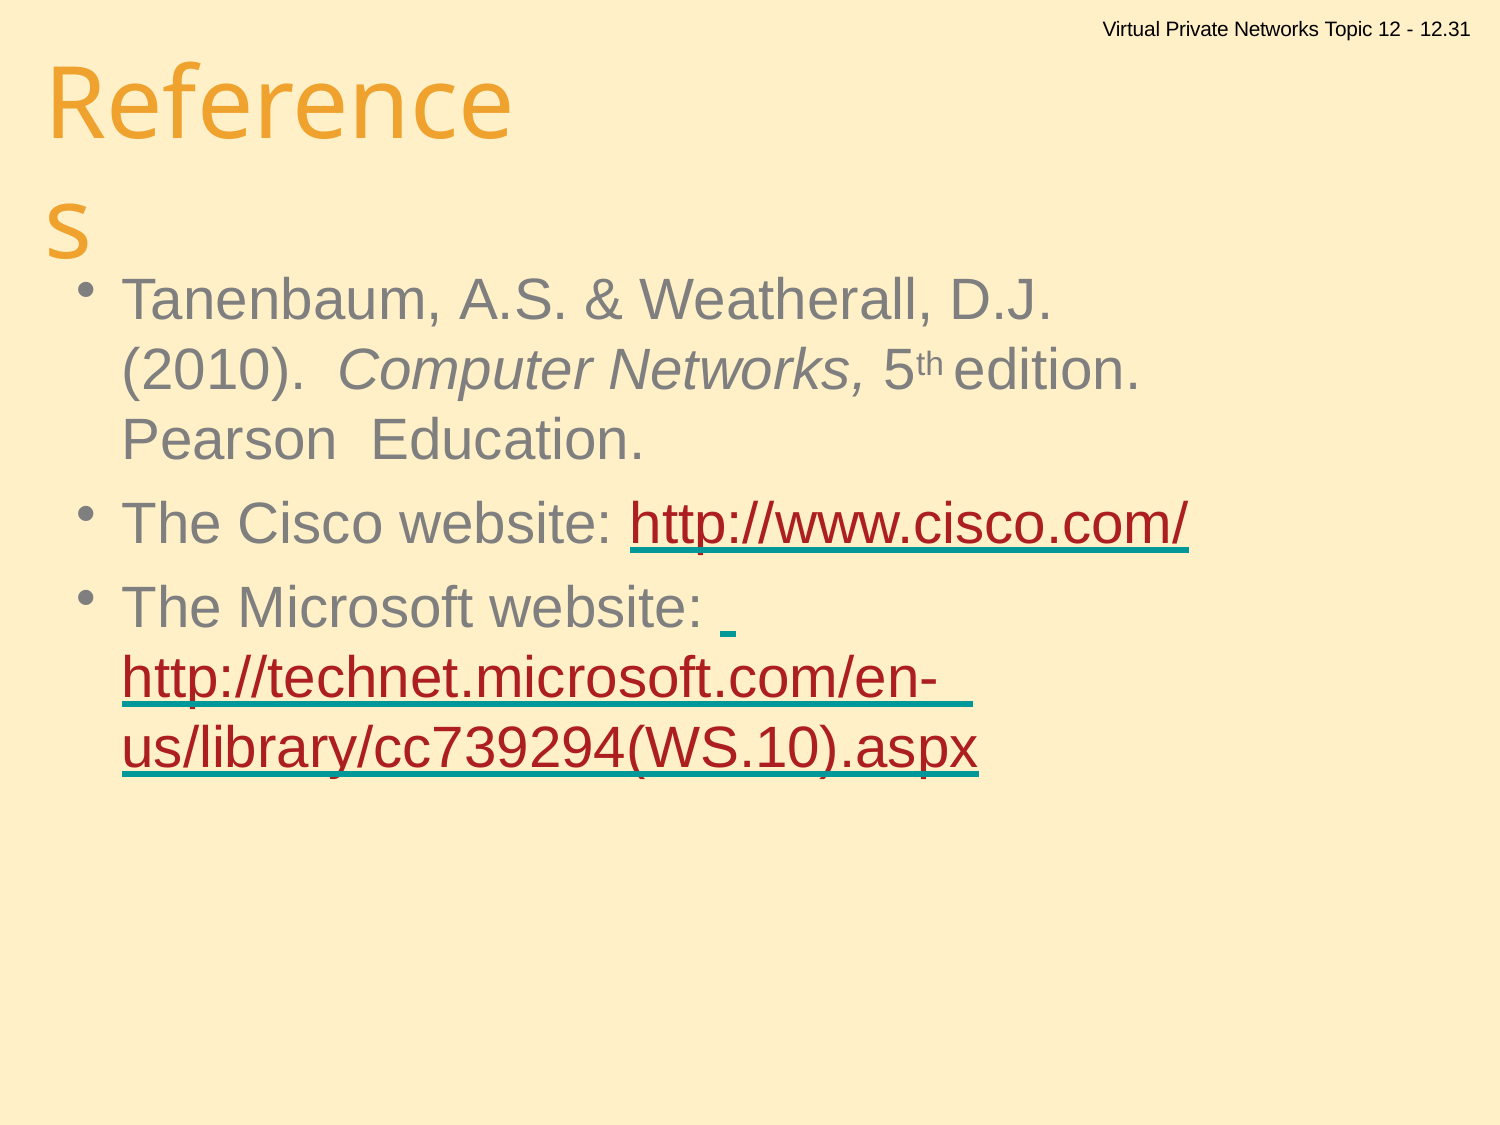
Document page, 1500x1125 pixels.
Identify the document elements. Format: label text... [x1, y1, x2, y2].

title References [42, 36, 516, 279]
text_box Virtual Private Networks Topic 12 - 12.31 [1100, 13, 1488, 41]
text_box Tanenbaum, A.S. & Weatherall, D.J. (2010). Computer Networks, 5th edition. Pearson Education. The Cisco website: http://www.cisco.com/ The Microsoft website: http://technet.microsoft.com/en- us/library/cc739294(WS.10).aspx [72, 259, 1284, 780]
